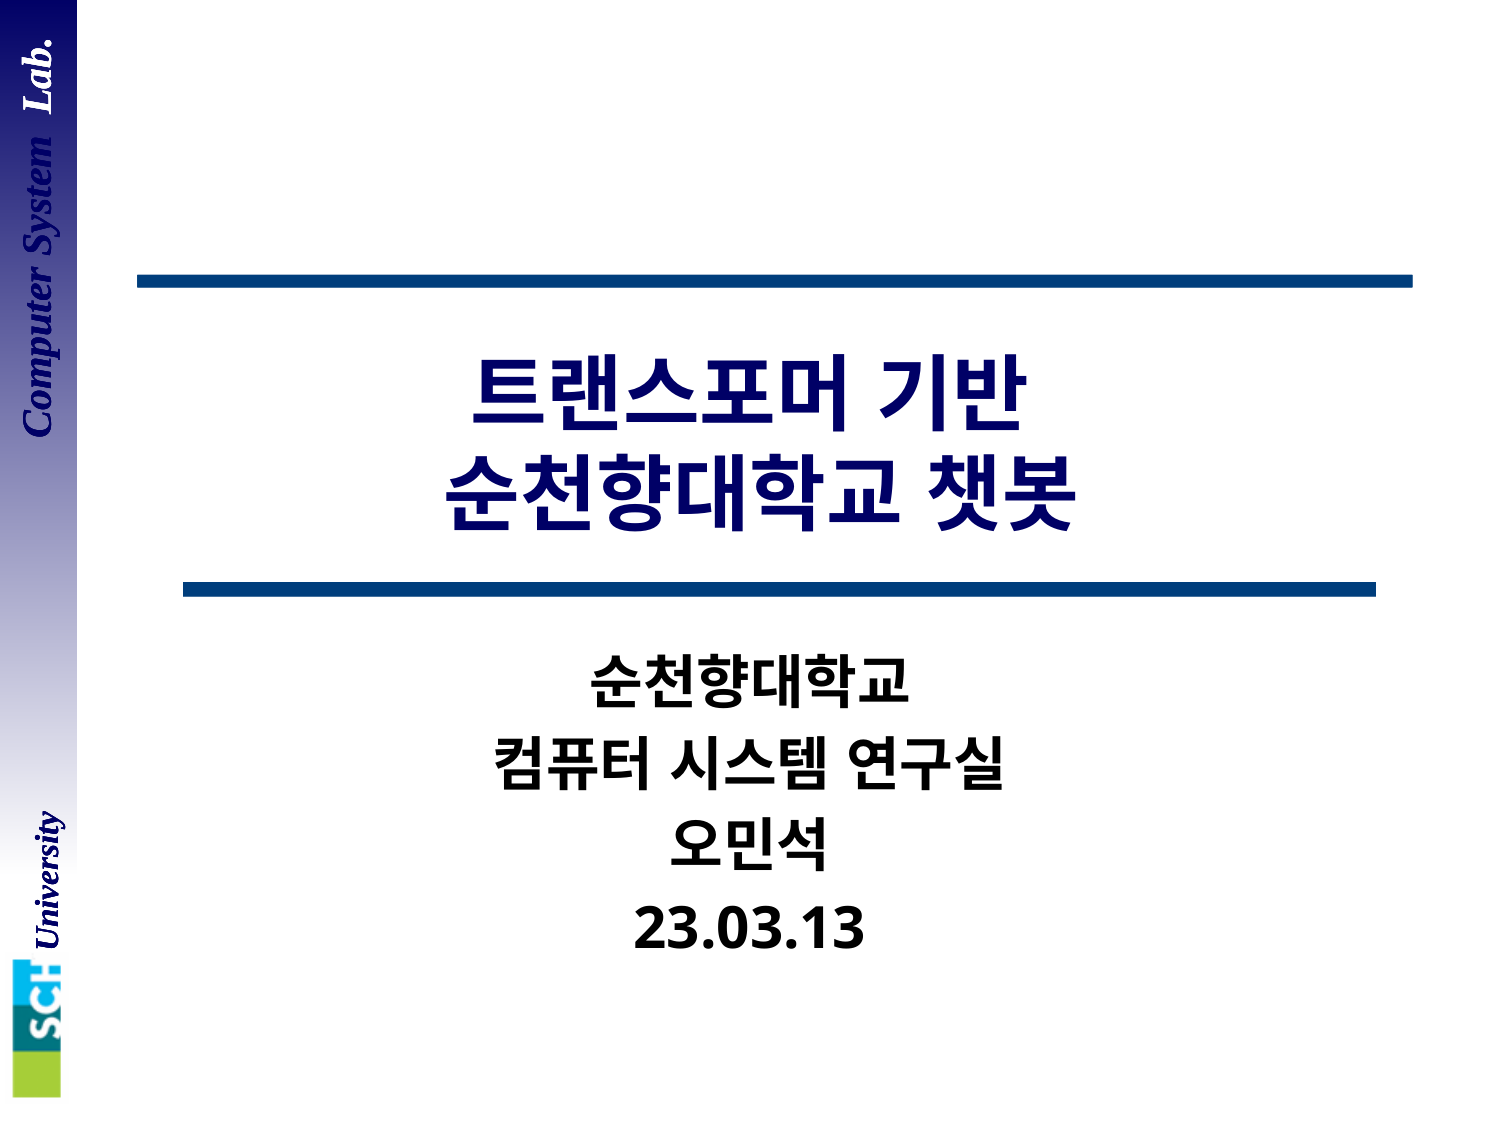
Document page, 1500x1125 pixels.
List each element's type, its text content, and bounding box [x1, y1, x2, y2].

subtitle 순천향대학교 컴퓨터 시스템 연구실 오민석 23.03.13 [224, 637, 1276, 926]
picture [5, 952, 69, 1104]
title 트랜스포머 기반 순천향대학교 챗봇 [123, 278, 1400, 605]
